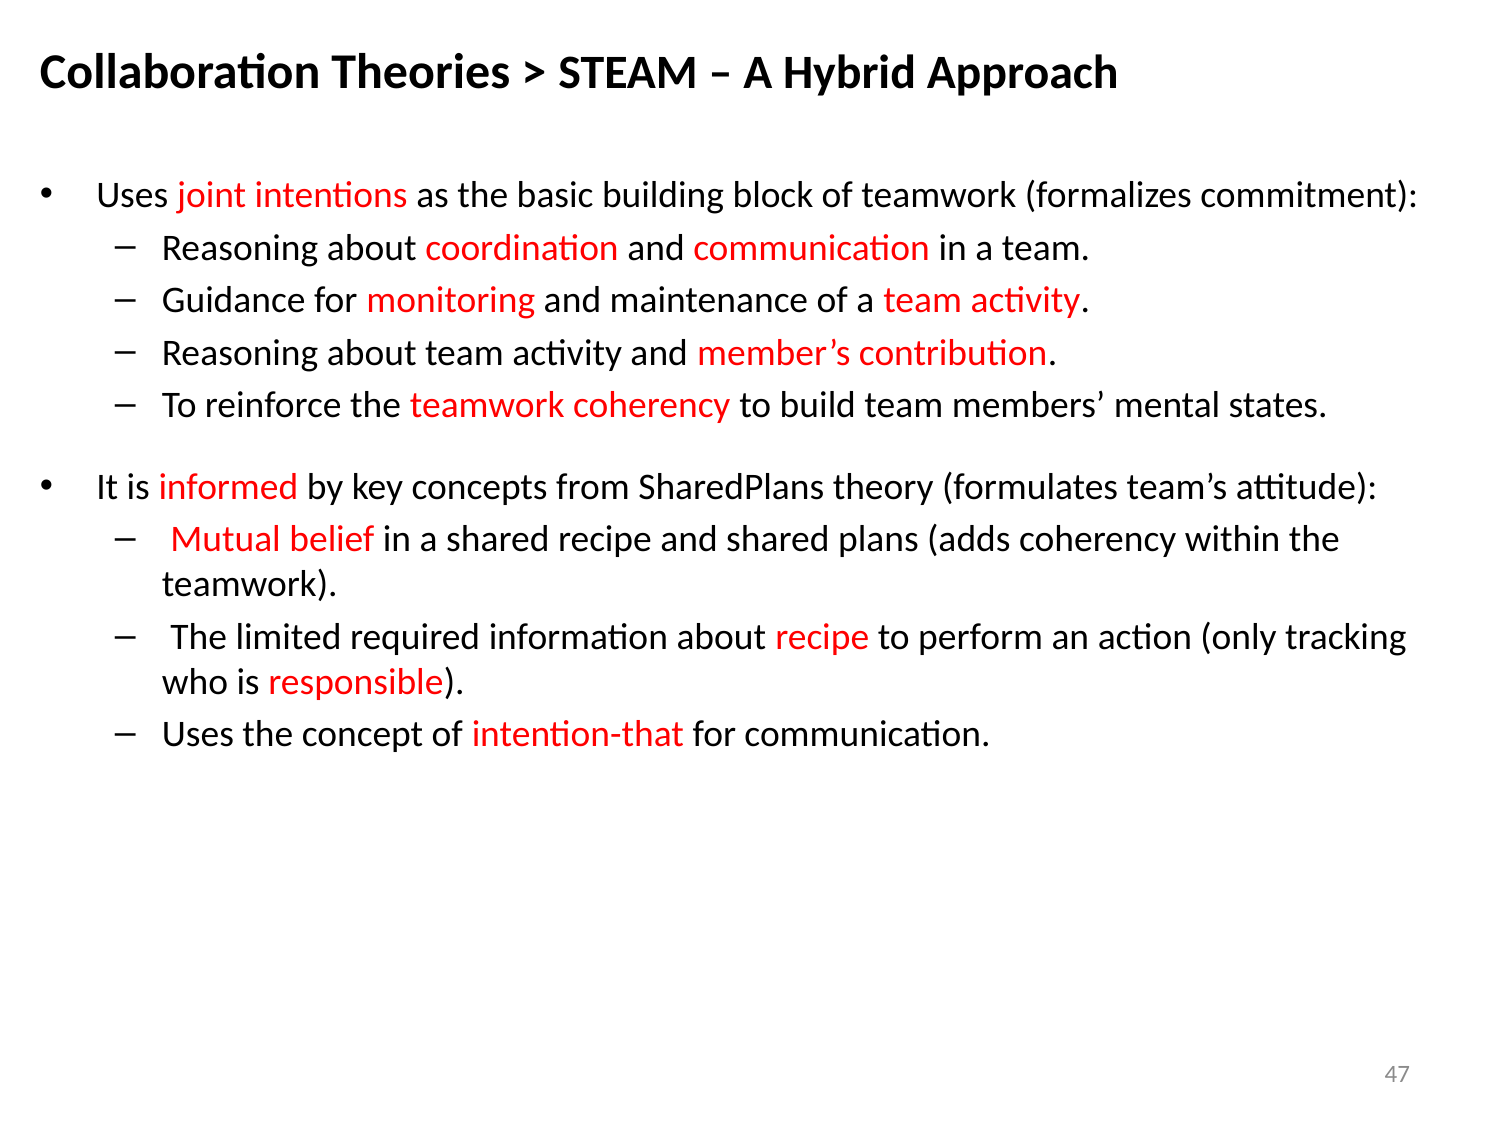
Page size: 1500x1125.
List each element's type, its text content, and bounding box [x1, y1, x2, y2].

slide_number 47 [1074, 1042, 1425, 1103]
text_box Uses joint intentions as the basic building block of teamwork (formalizes commitment): Reasoning about coordination and communication in a team. Guidance for monitoring and maintenance of a team activity. Reasoning about team activity and member’s contribution. To reinforce the teamwork coherency to build team members’ mental states. It is informed by key concepts from SharedPlans theory (formulates team’s attitude): Mutual belief in a shared recipe and shared plans (adds coherency within the teamwork). The limited required information about recipe to perform an action (only tracking who is responsible). Uses the concept of intention-that for communication. [24, 162, 1475, 1100]
text_box Collaboration Theories > STEAM – A Hybrid Approach [24, 0, 1475, 138]
